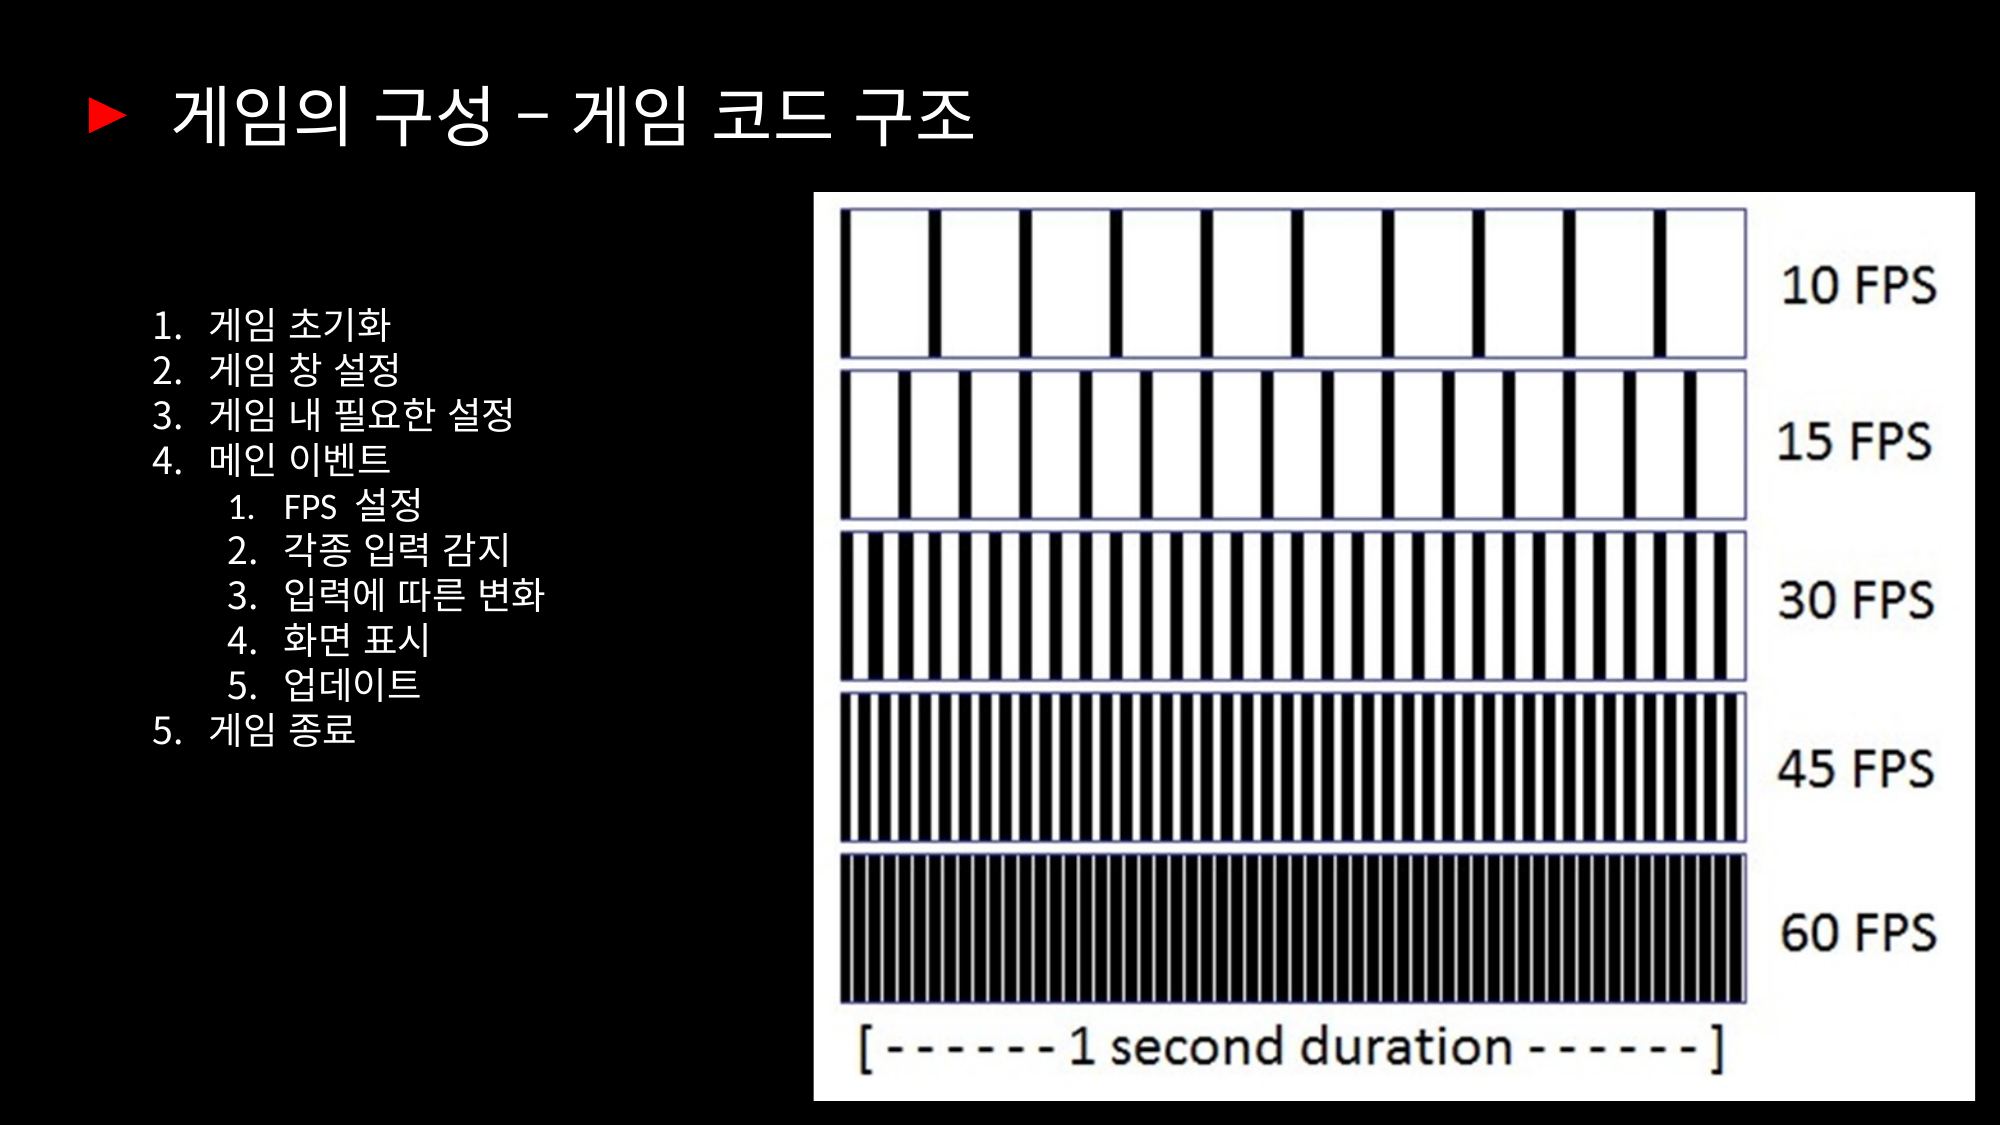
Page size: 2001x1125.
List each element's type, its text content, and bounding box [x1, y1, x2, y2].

text_box 게임의 구성 – 게임 코드 구조 [156, 67, 1100, 162]
text_box [87, 95, 130, 135]
text_box 게임 초기화 게임 창 설정 게임 내 필요한 설정 메인 이벤트 FPS 설정 각종 입력 감지 입력에 따른 변화 화면 표시 업데이트 게임 종료 [137, 294, 562, 805]
picture [813, 192, 1976, 1101]
